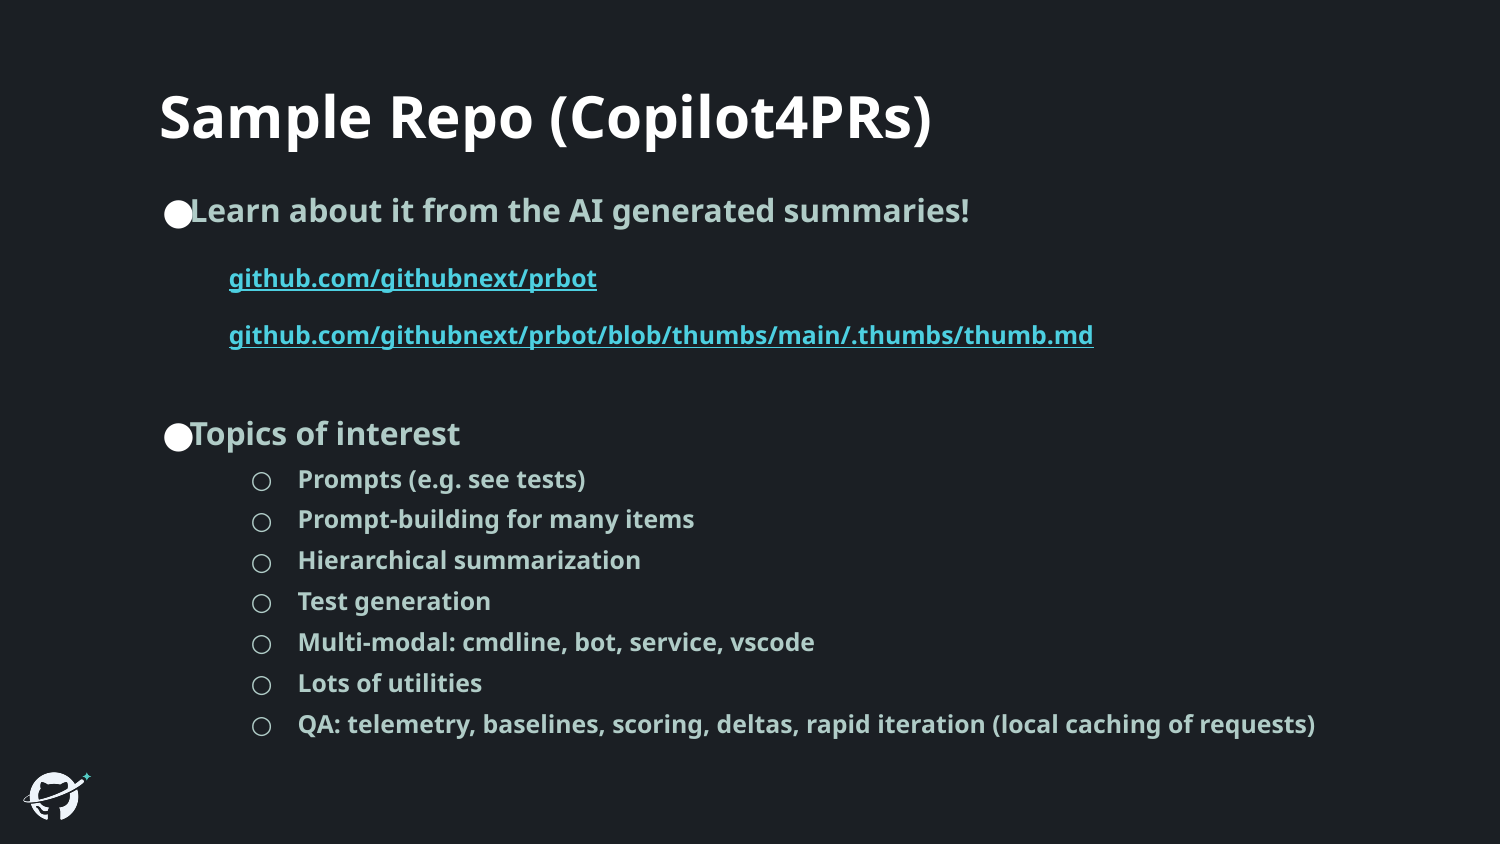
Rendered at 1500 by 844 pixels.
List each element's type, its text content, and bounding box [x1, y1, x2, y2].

picture [6, 748, 102, 844]
list Learn about it from the AI generated summaries! github.com/githubnext/prbot github.com/githubnext/prbot/blob/thumbs/main/.thumbs/thumb.md Topics of interest Prompts (e.g. see tests) Prompt-building for many items Hierarchical summarization Test generation Multi-modal: cmdline, bot, service, vscode Lots of utilities QA: telemetry, baselines, scoring, deltas, rapid iteration (local caching of requests) [148, 189, 1449, 750]
title Sample Repo (Copilot4PRs) [148, 72, 1449, 167]
